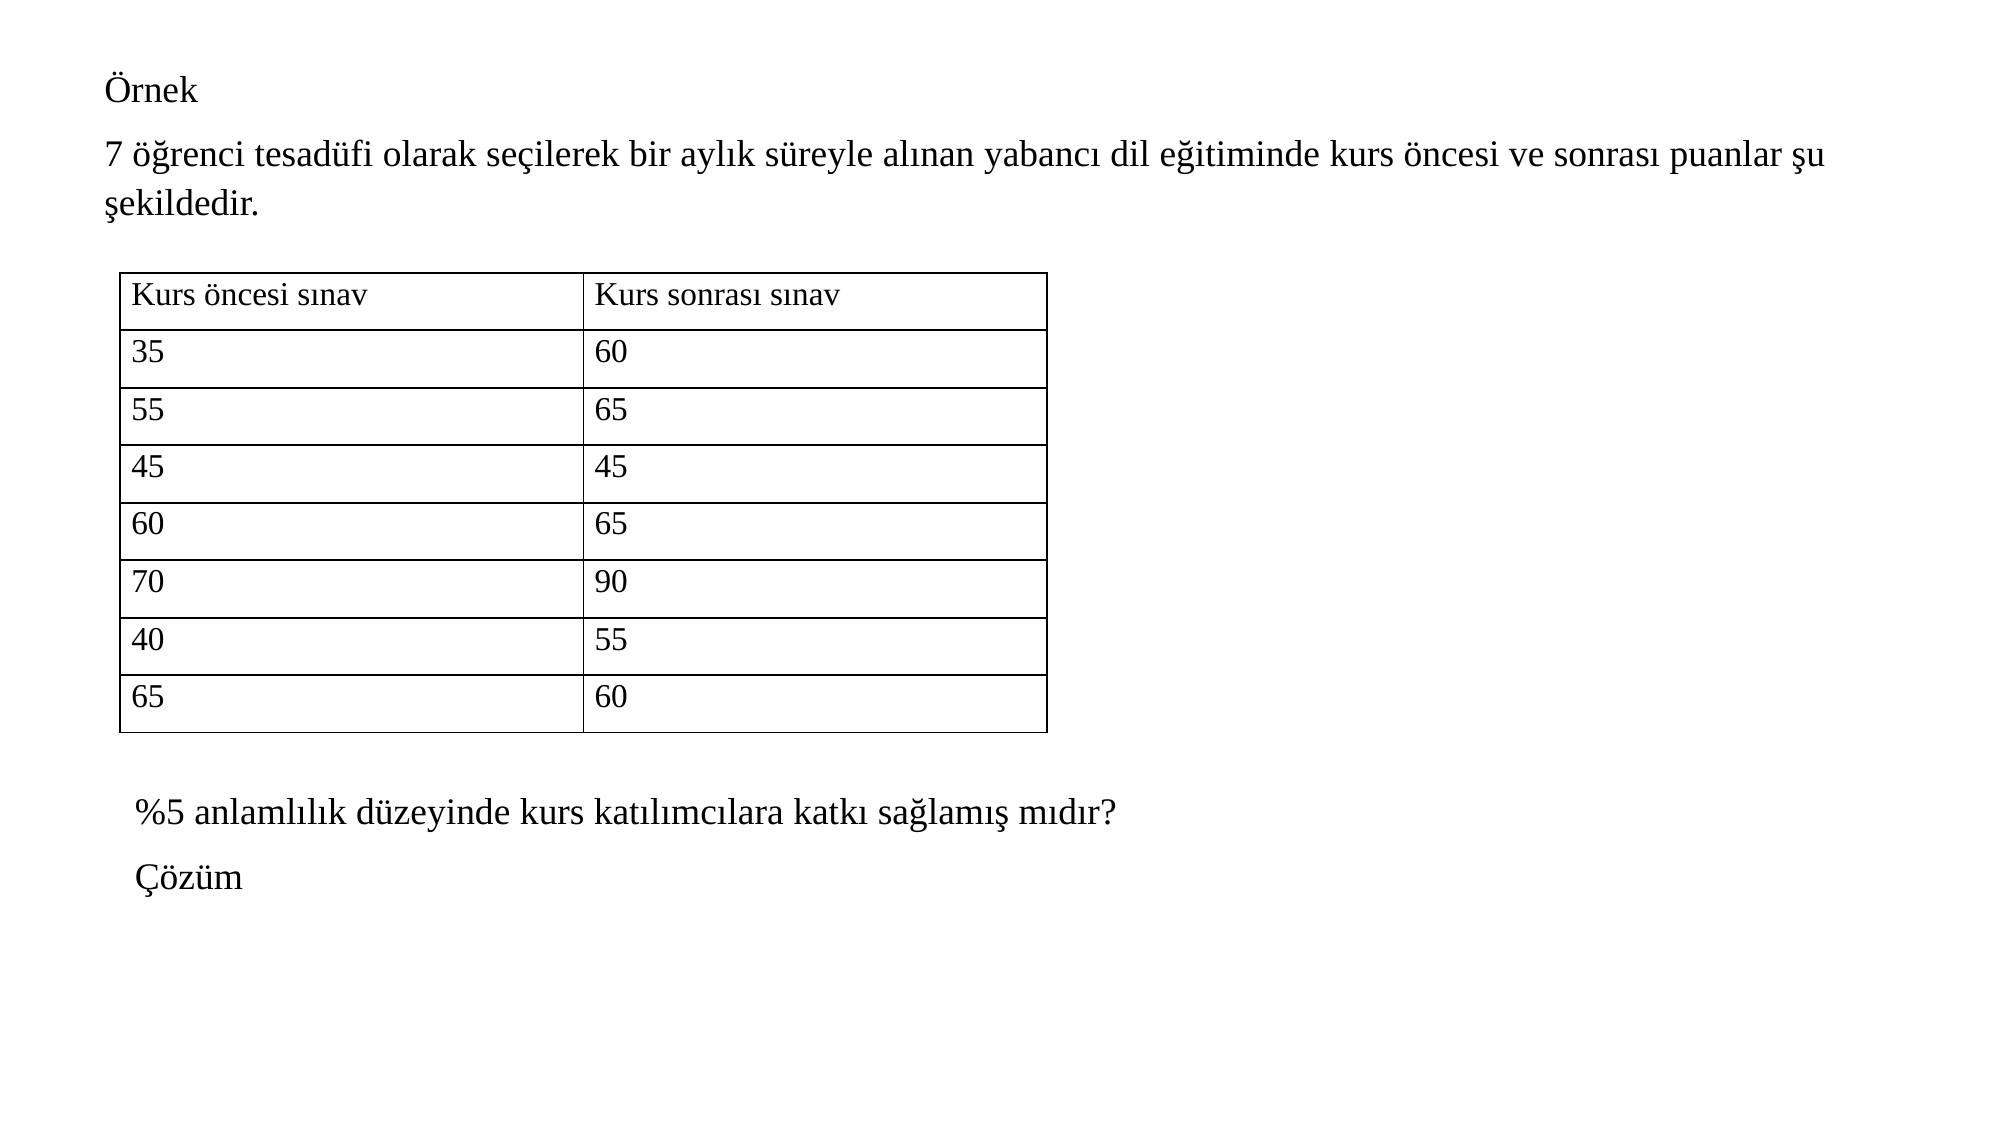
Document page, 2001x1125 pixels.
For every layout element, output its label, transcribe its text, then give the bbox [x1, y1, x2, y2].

table_cell 90 [584, 561, 1046, 617]
table_header Kurs sonrası sınav [584, 274, 1046, 329]
table_cell 60 [121, 504, 583, 559]
table_cell 65 [121, 676, 583, 732]
table_cell 35 [121, 331, 583, 387]
table_cell 45 [584, 446, 1046, 502]
table_cell 45 [121, 446, 583, 502]
table_cell 40 [121, 619, 583, 674]
text_box Örnek 7 öğrenci tesadüfi olarak seçilerek bir aylık süreyle alınan yabancı dil eğitiminde kurs öncesi ve sonrası puanlar şu şekildedir. [89, 54, 1872, 230]
table_cell 55 [121, 389, 583, 444]
table_cell 55 [584, 619, 1046, 674]
table_cell 65 [584, 504, 1046, 559]
table_cell 60 [584, 331, 1046, 387]
table_cell 60 [584, 676, 1046, 732]
table_cell 65 [584, 389, 1046, 444]
table_cell 70 [121, 561, 583, 617]
table_header Kurs öncesi sınav [121, 274, 583, 329]
